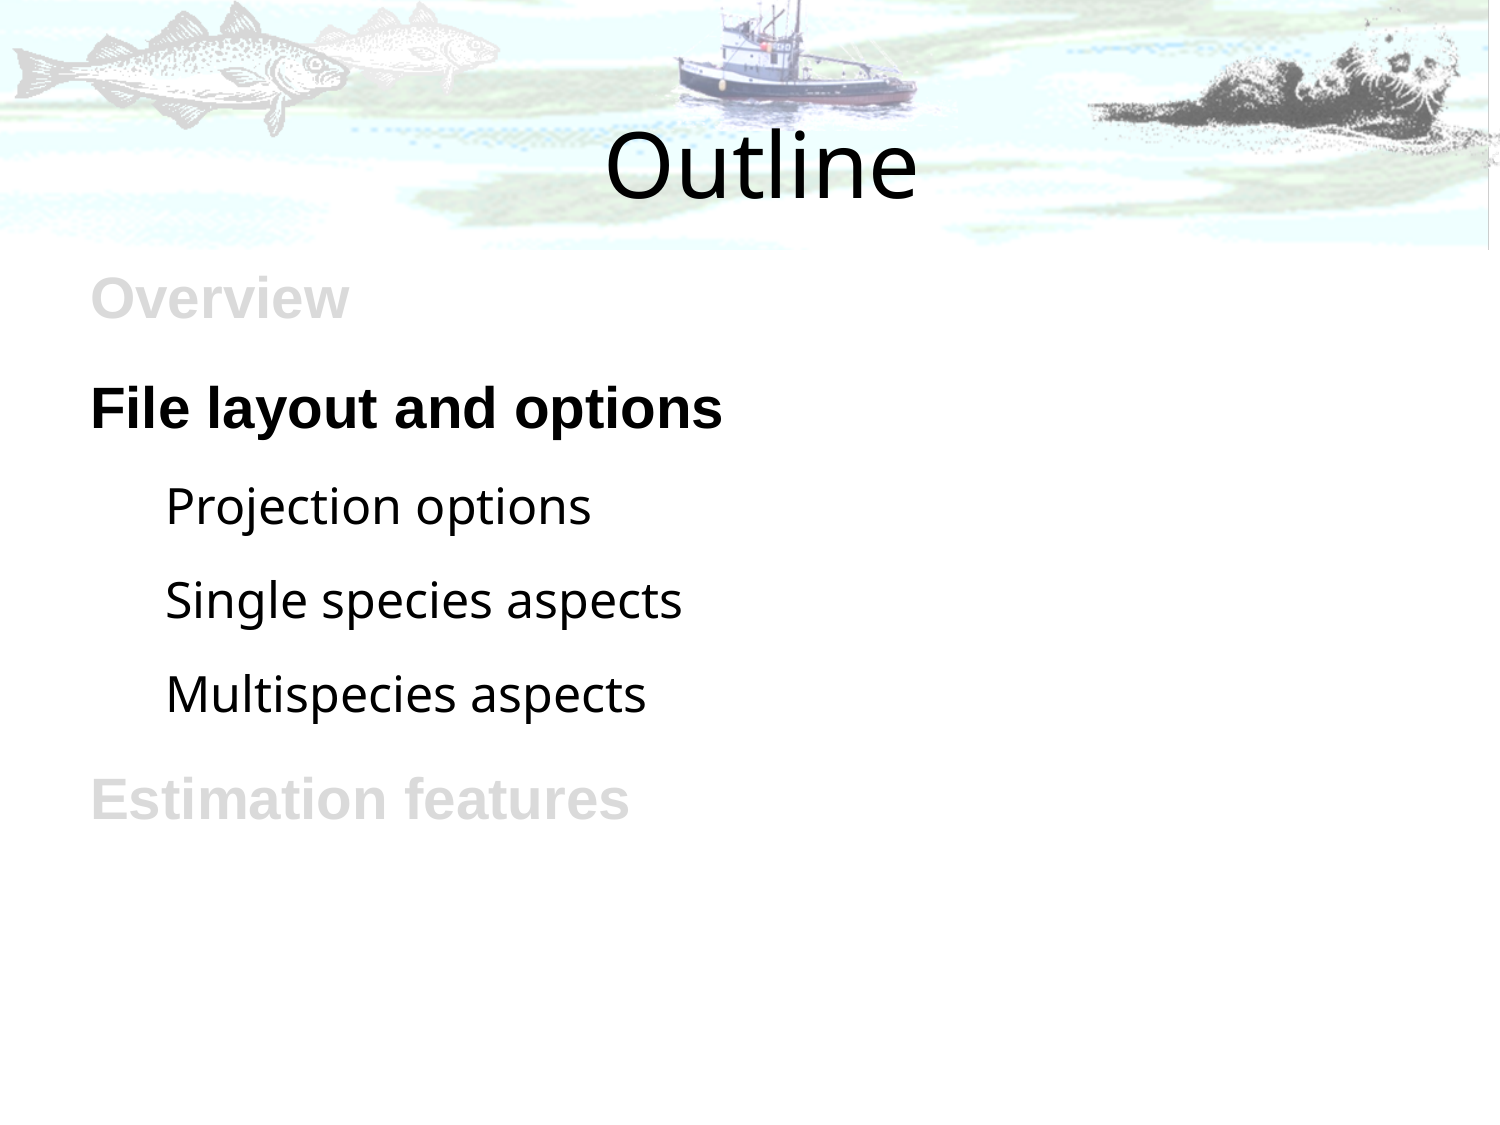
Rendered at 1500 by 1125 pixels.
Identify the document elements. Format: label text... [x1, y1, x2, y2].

picture [0, 0, 1500, 250]
title Outline [87, 47, 1438, 224]
list Overview File layout and options Projection options Single species aspects Multispecies aspects Estimation features [75, 224, 1500, 1088]
